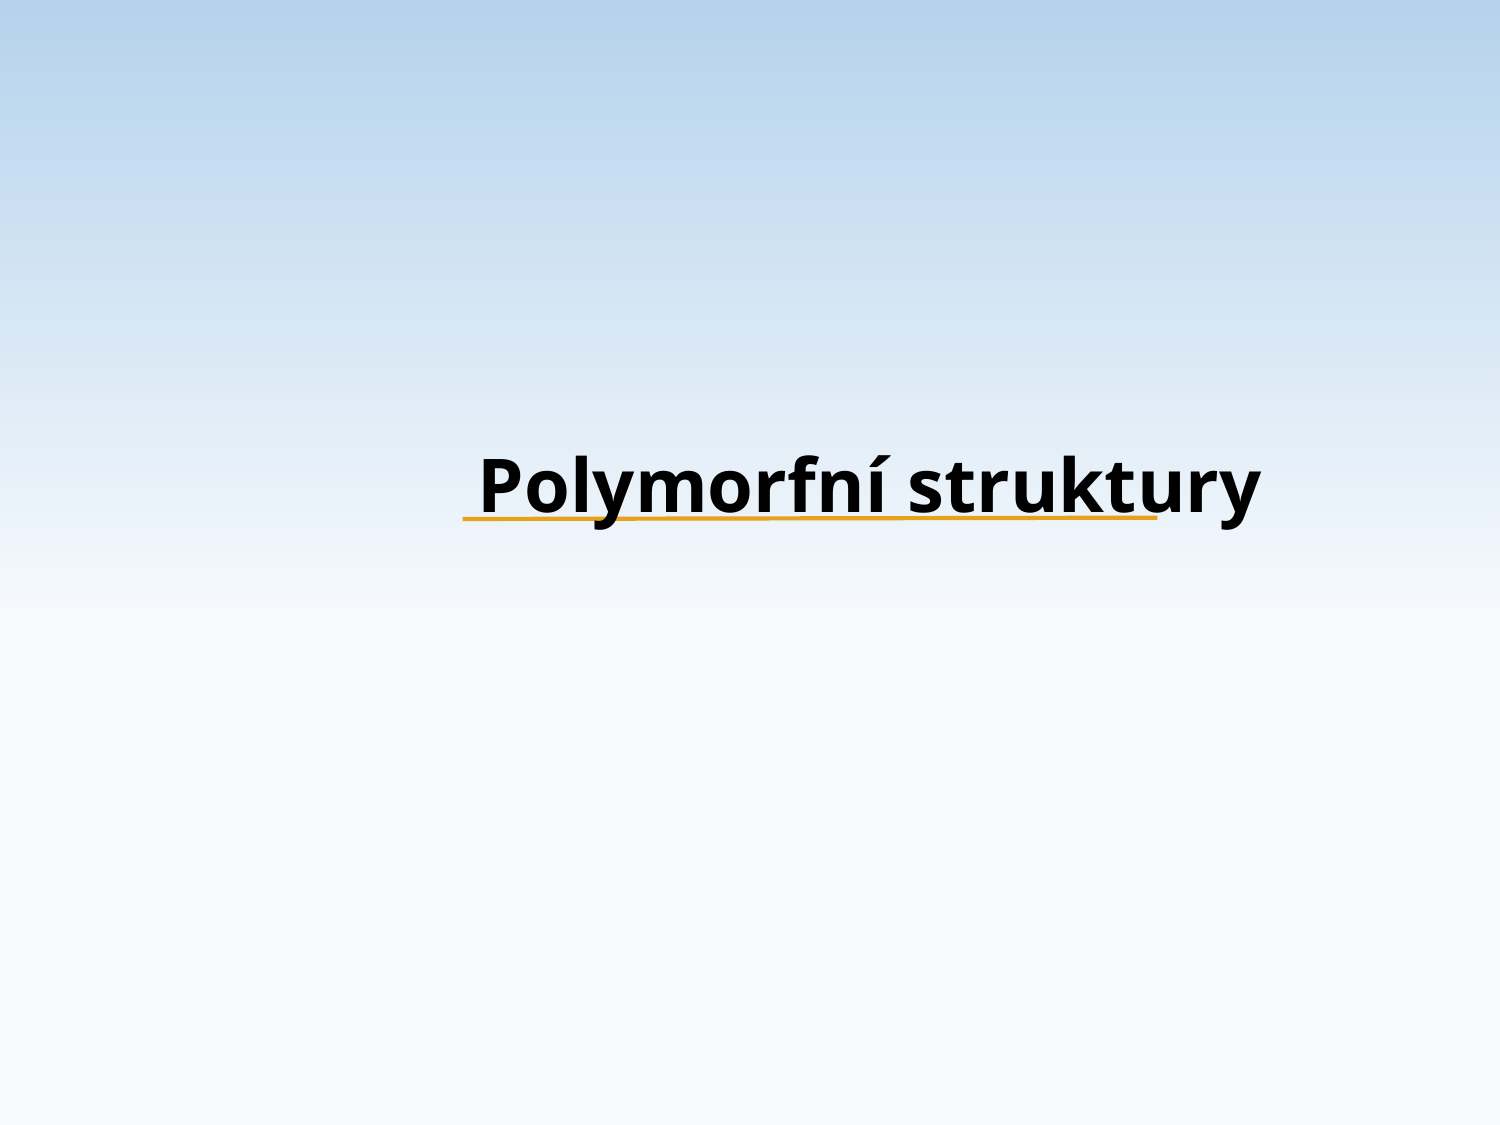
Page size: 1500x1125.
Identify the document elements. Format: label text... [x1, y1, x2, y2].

title Polymorfní struktury [462, 389, 1388, 536]
